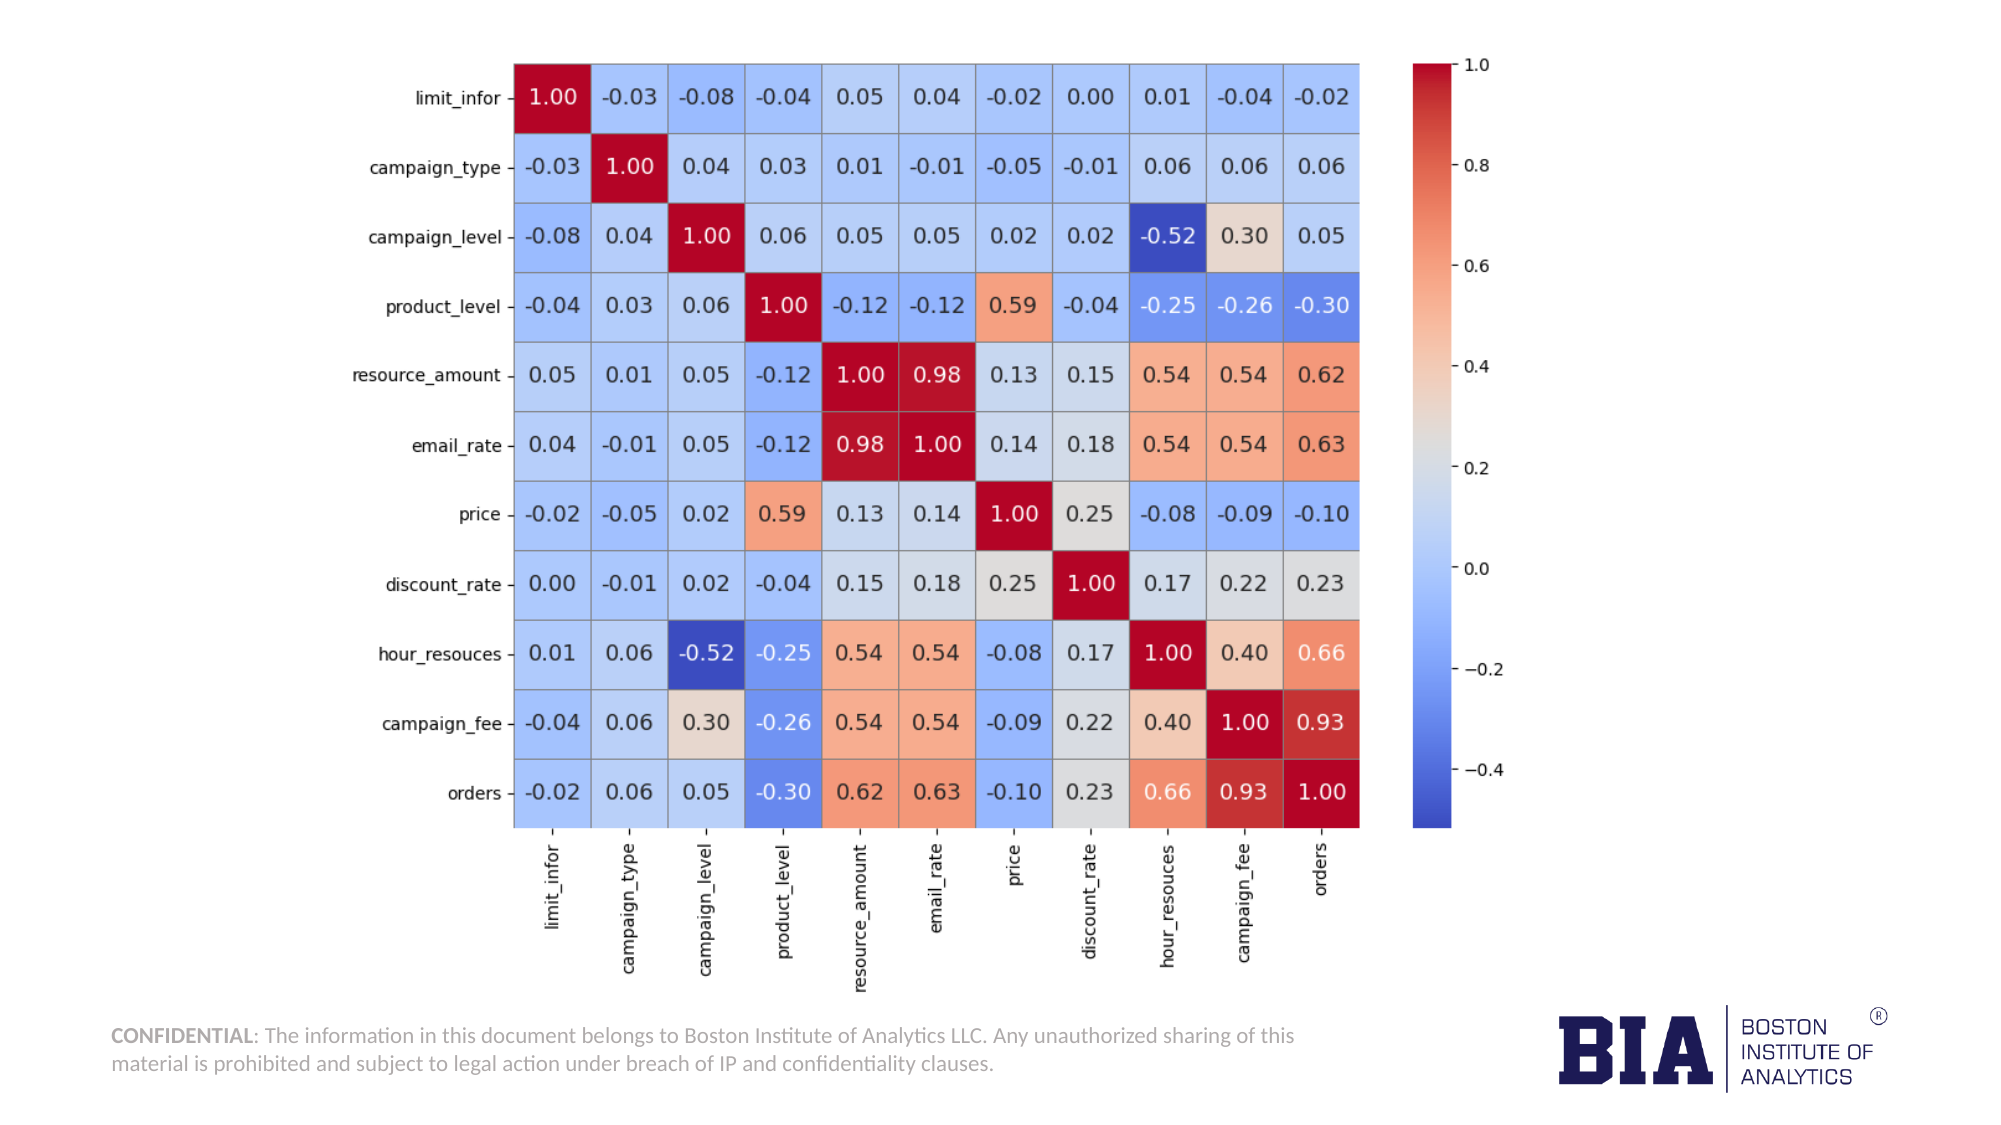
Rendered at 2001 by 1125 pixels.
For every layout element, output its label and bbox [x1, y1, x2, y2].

list [340, 45, 1516, 1002]
picture [1557, 1003, 1889, 1094]
